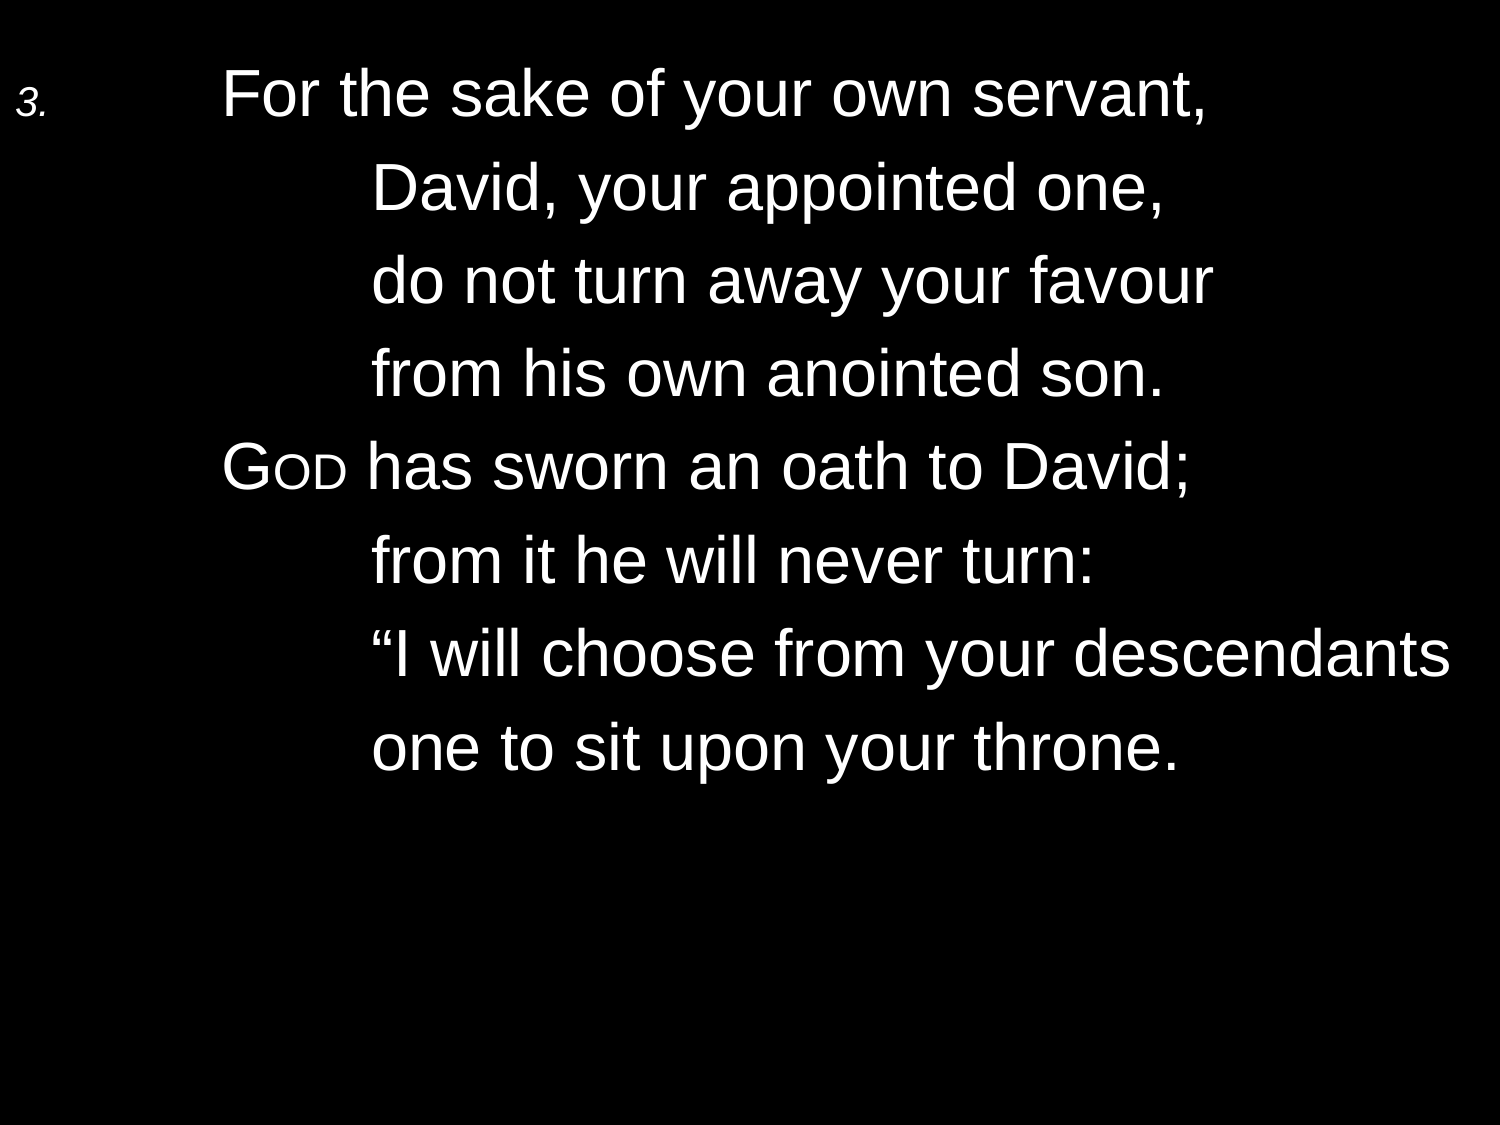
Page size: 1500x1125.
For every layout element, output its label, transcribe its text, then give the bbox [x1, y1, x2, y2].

list 3. For the sake of your own servant, David, your appointed one, do not turn away your favour from his own anointed son. God has sworn an oath to David; from it he will never turn: “I will choose from your descendants one to sit upon your throne. [0, 42, 1500, 1047]
